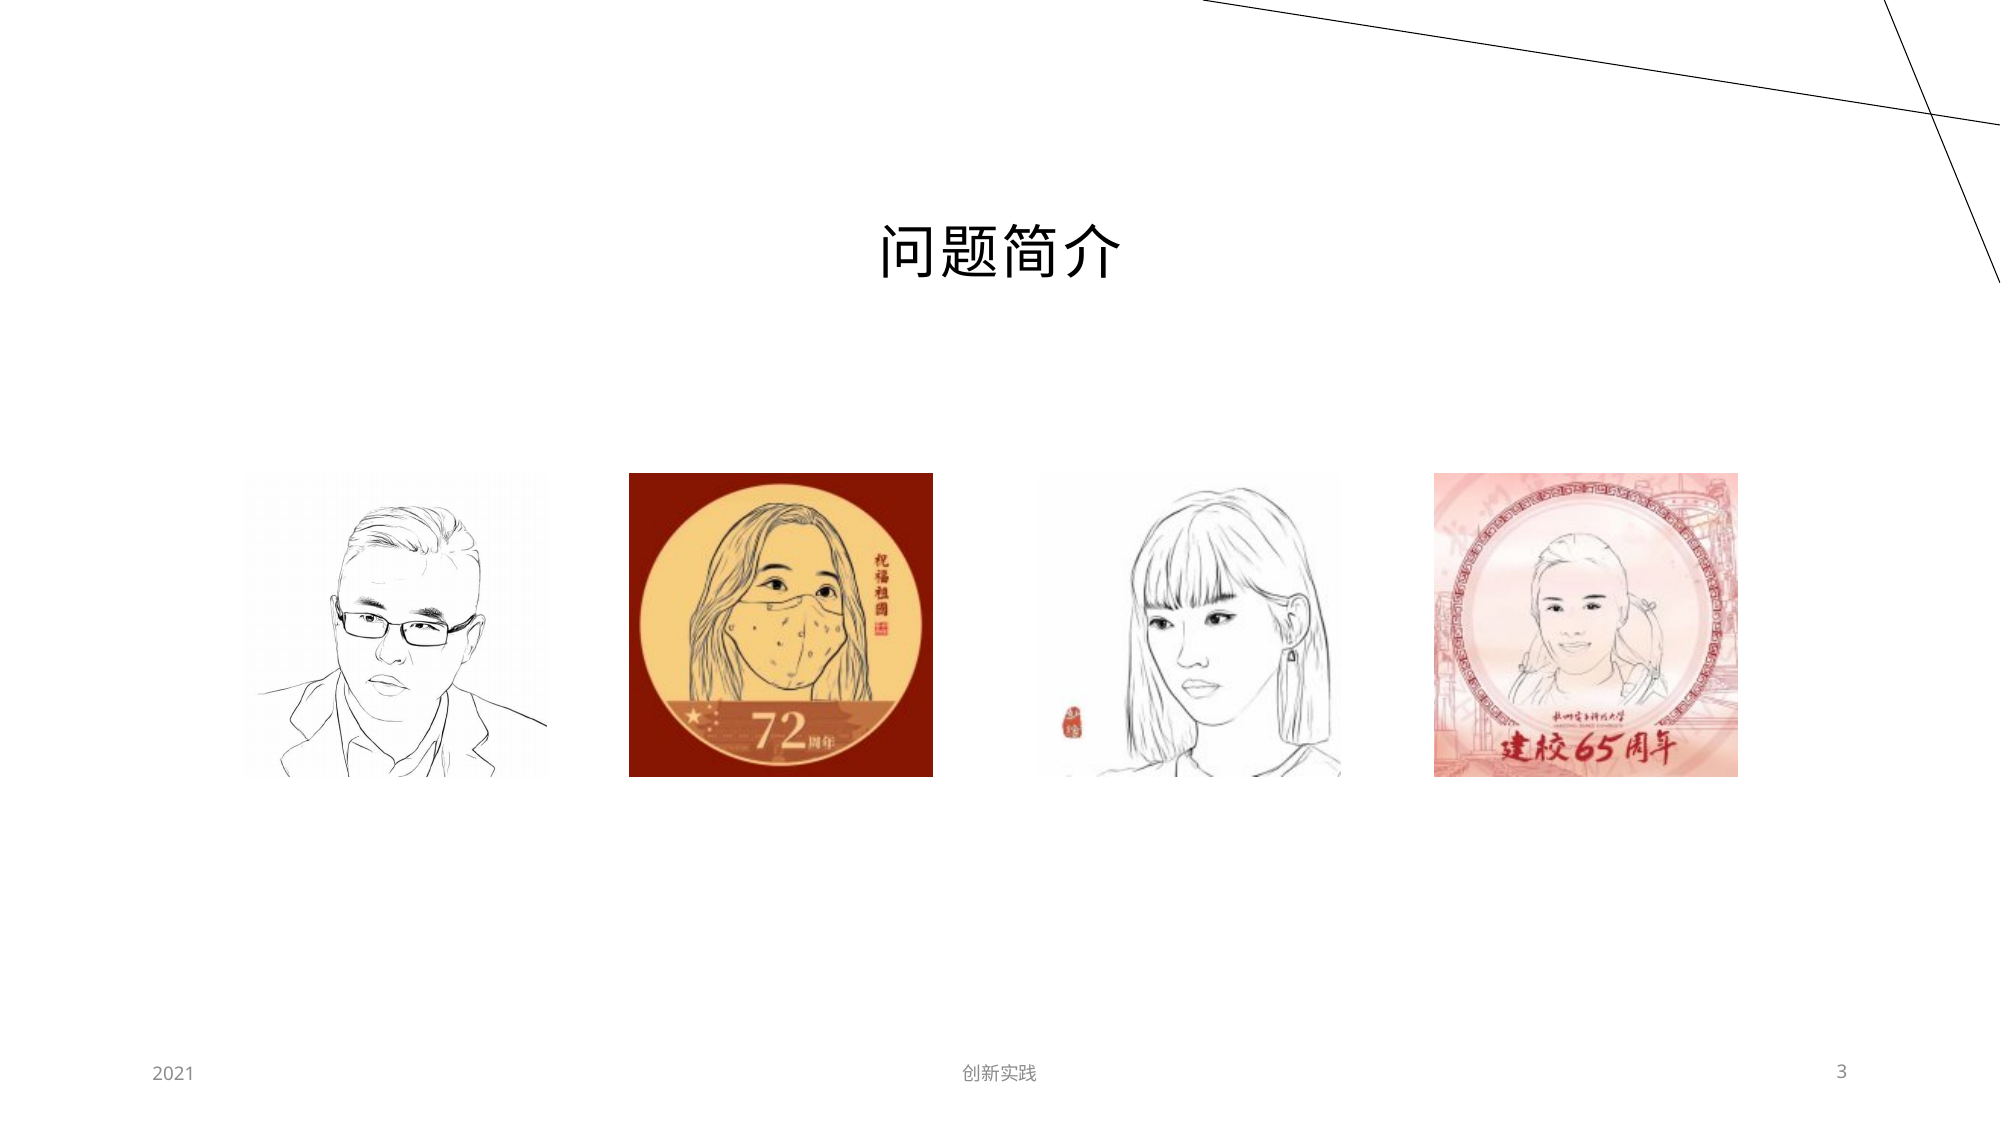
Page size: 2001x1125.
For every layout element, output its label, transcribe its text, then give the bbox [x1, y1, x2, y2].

picture [629, 473, 933, 777]
slide_number 2021 [137, 1042, 588, 1103]
footer 创新实践 [662, 1042, 1338, 1103]
picture [1037, 473, 1341, 777]
title 问题简介 [309, 146, 1691, 364]
picture [1434, 473, 1738, 777]
slide_number 3 [1412, 1042, 1863, 1103]
picture [243, 473, 547, 777]
